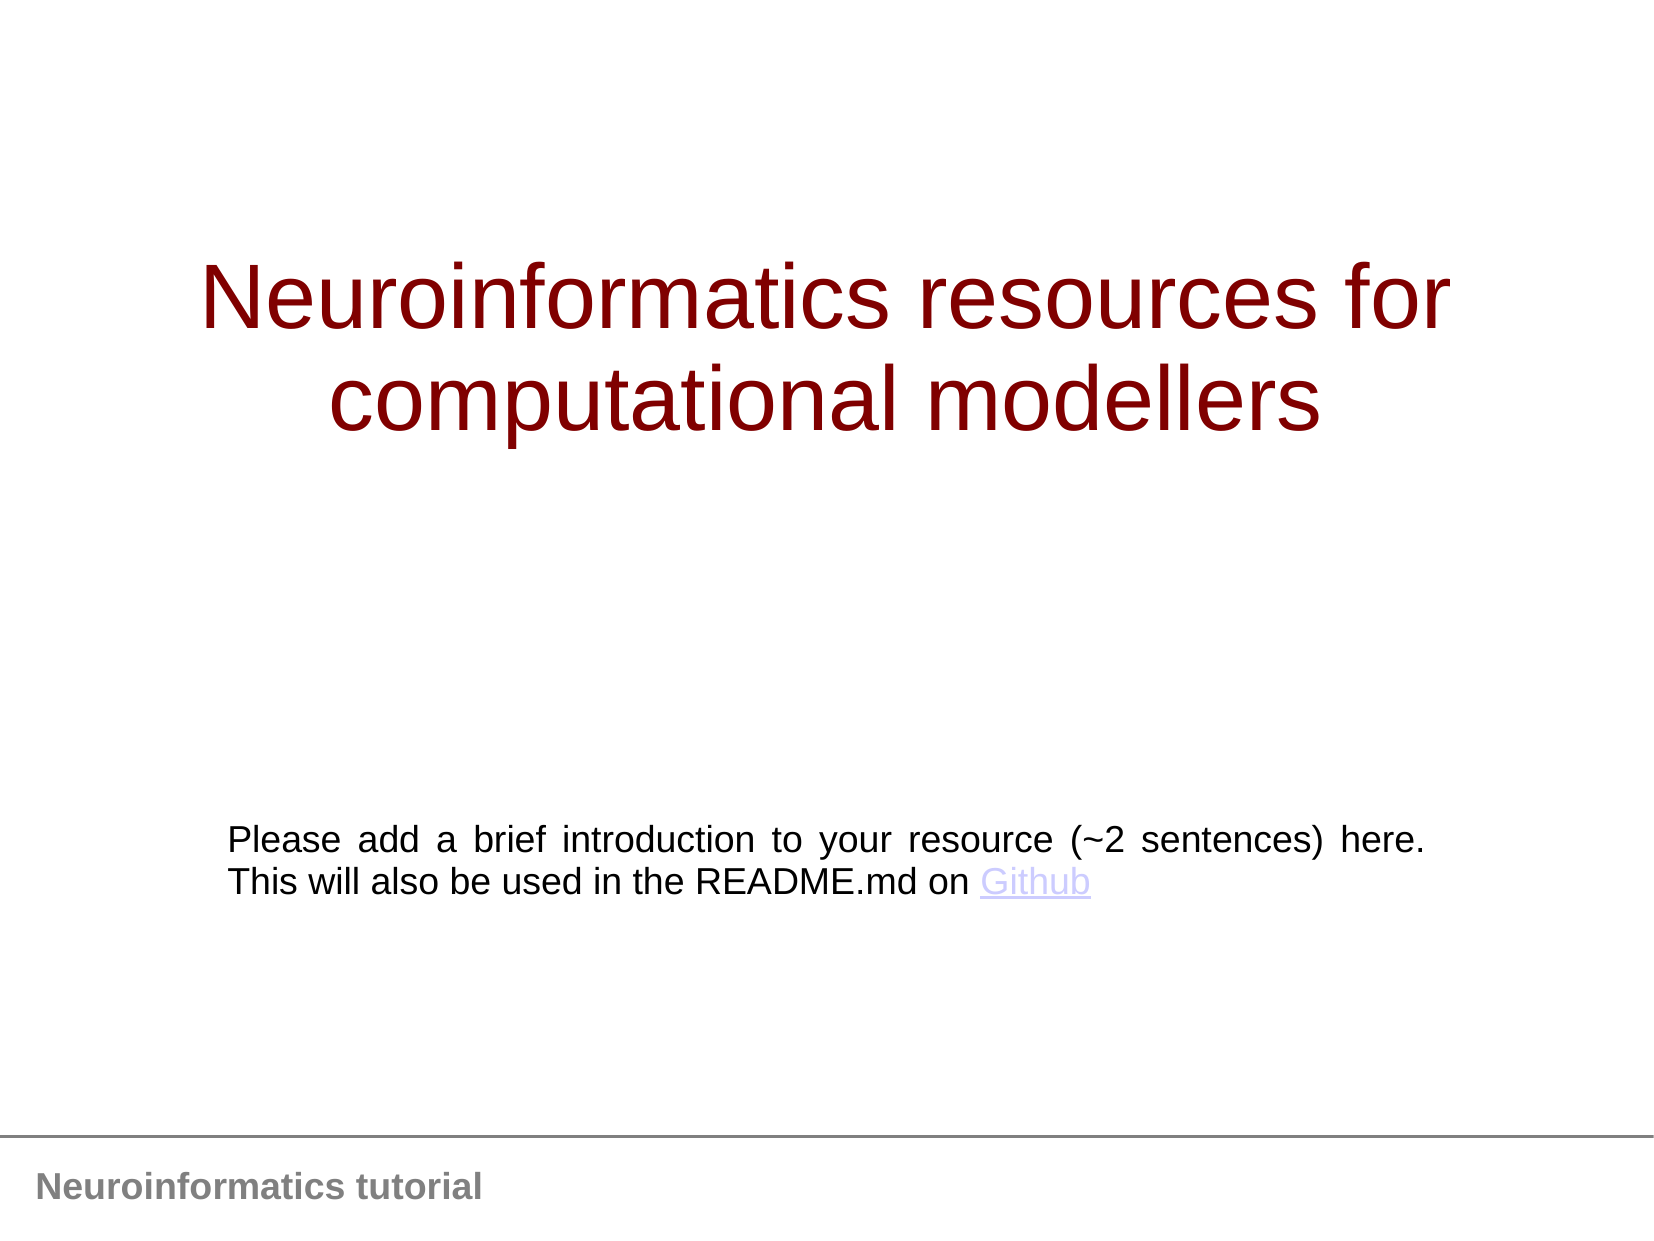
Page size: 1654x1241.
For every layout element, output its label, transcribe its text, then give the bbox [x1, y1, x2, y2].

text_box Please add a brief introduction to your resource (~2 sentences) here. This will also be used in the README.md on Github [212, 809, 1441, 1015]
text_box Neuroinformatics tutorial [35, 1151, 508, 1217]
title Neuroinformatics resources for computational modellers [82, 241, 1571, 449]
